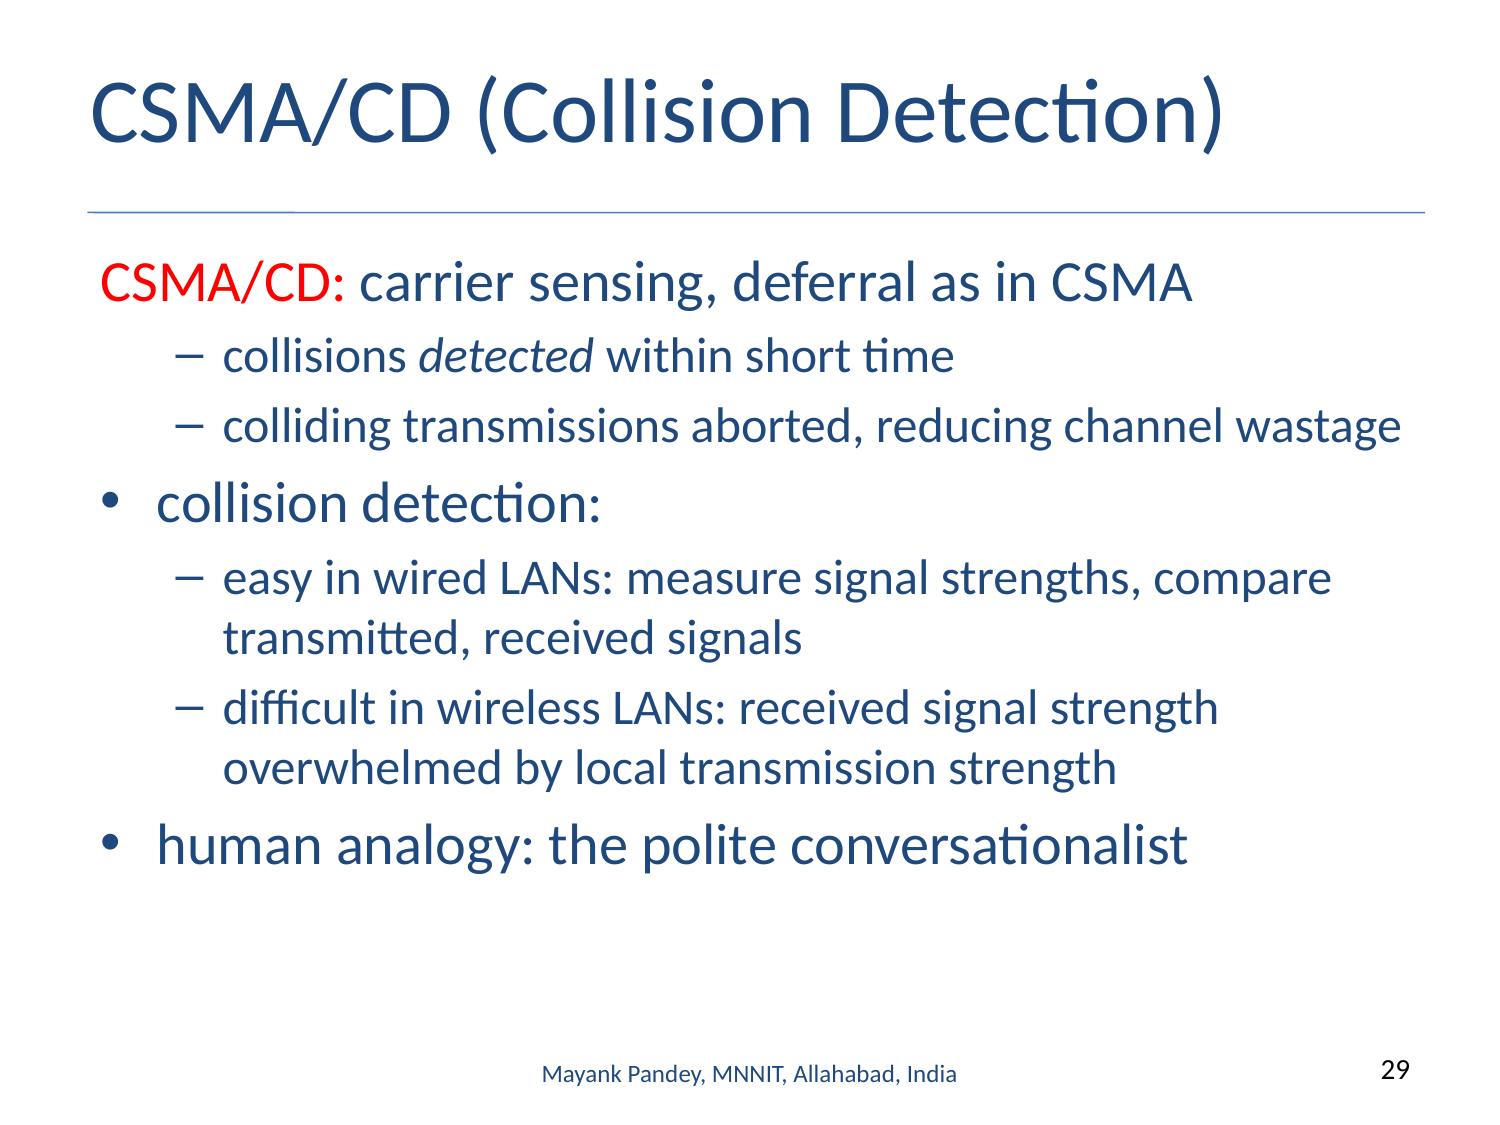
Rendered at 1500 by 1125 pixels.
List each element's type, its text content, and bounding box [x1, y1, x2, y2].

title CSMA/CD (Collision Detection) [74, 12, 1426, 201]
footer Mayank Pandey, MNNIT, Allahabad, India [512, 1042, 988, 1103]
slide_number 29 [1312, 1042, 1425, 1103]
list CSMA/CD: carrier sensing, deferral as in CSMA collisions detected within short time colliding transmissions aborted, reducing channel wastage collision detection: easy in wired LANs: measure signal strengths, compare transmitted, received signals difficult in wireless LANs: received signal strength overwhelmed by local transmission strength human analogy: the polite conversationalist [85, 234, 1442, 998]
